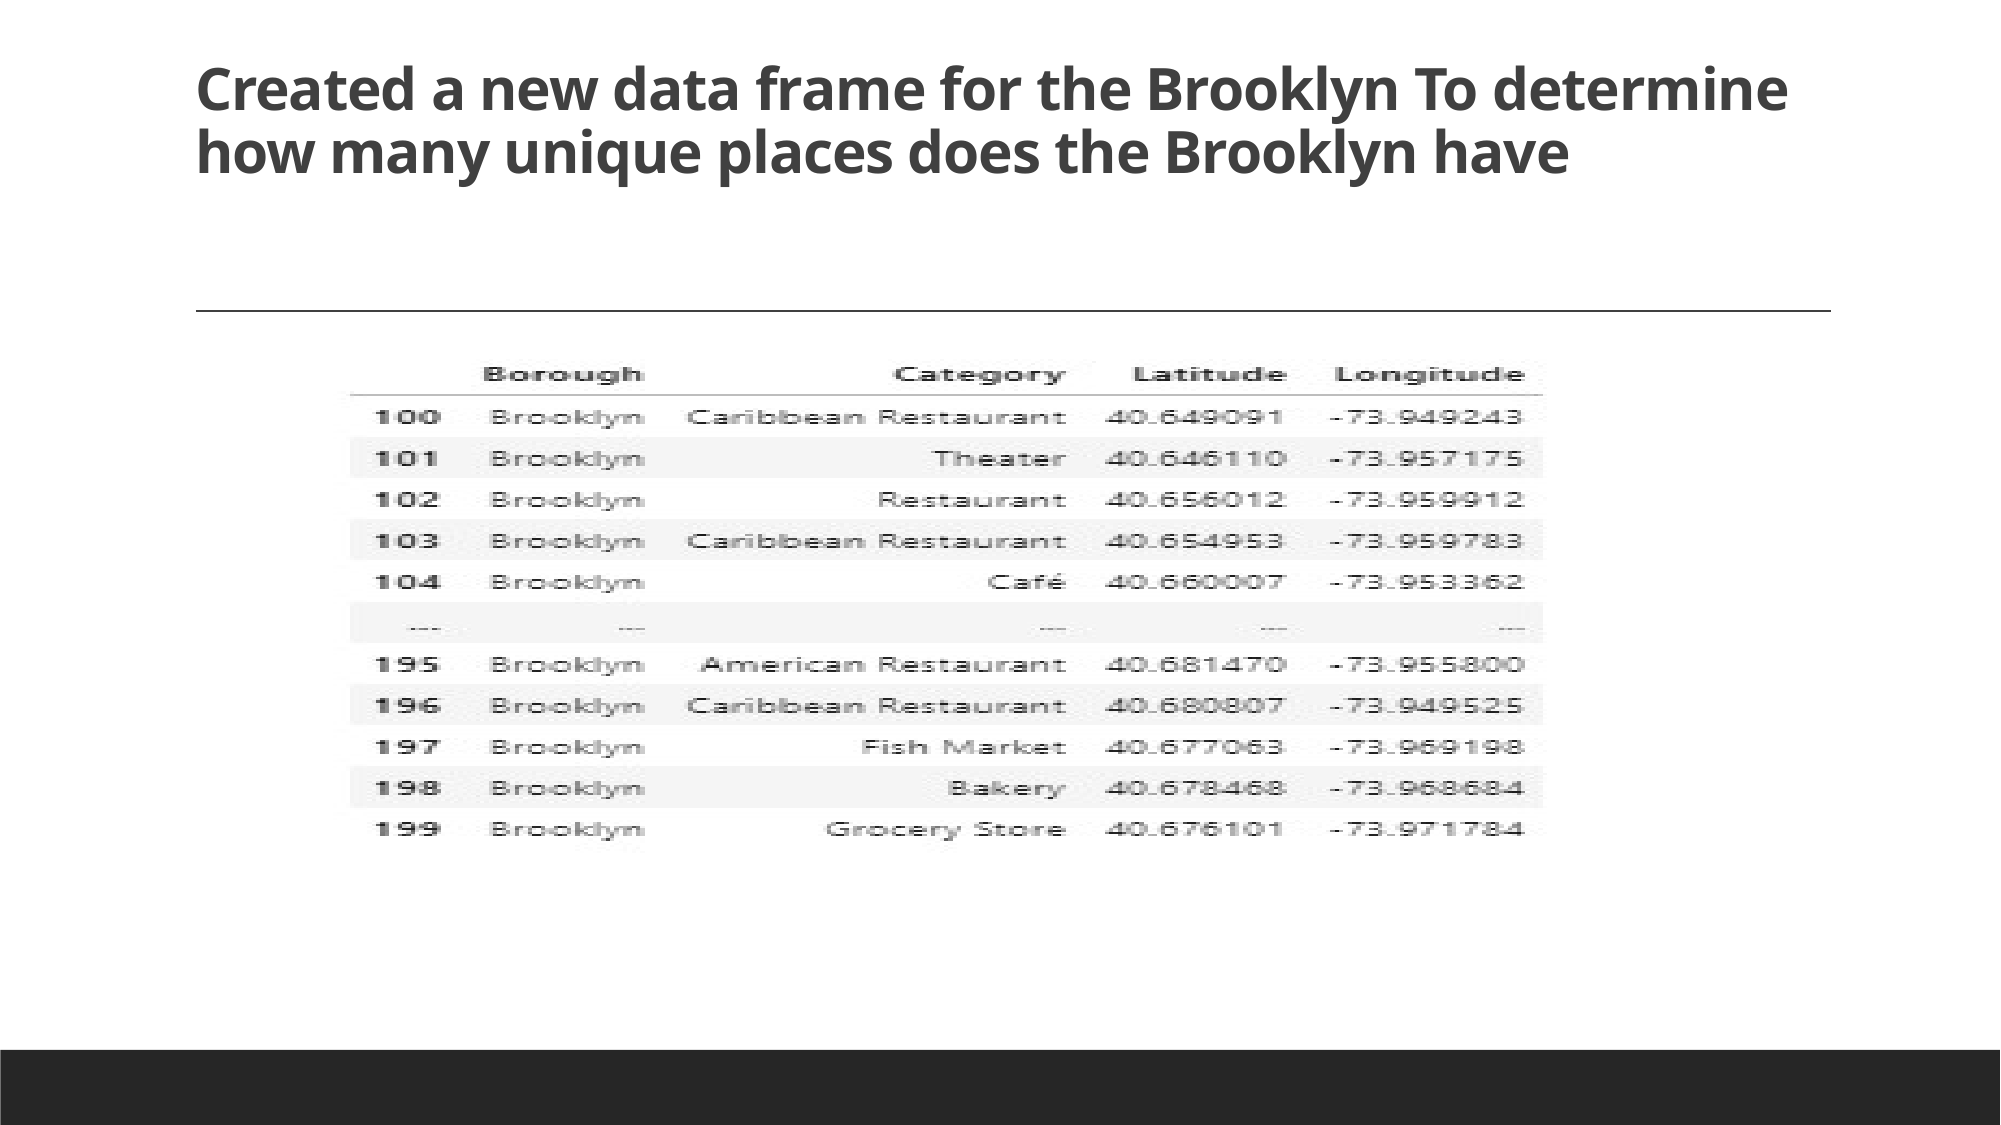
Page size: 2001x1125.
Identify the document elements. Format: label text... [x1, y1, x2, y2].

title Created a new data frame for the Brooklyn To determine how many unique places does the Brooklyn have [180, 47, 1830, 285]
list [333, 359, 1643, 875]
